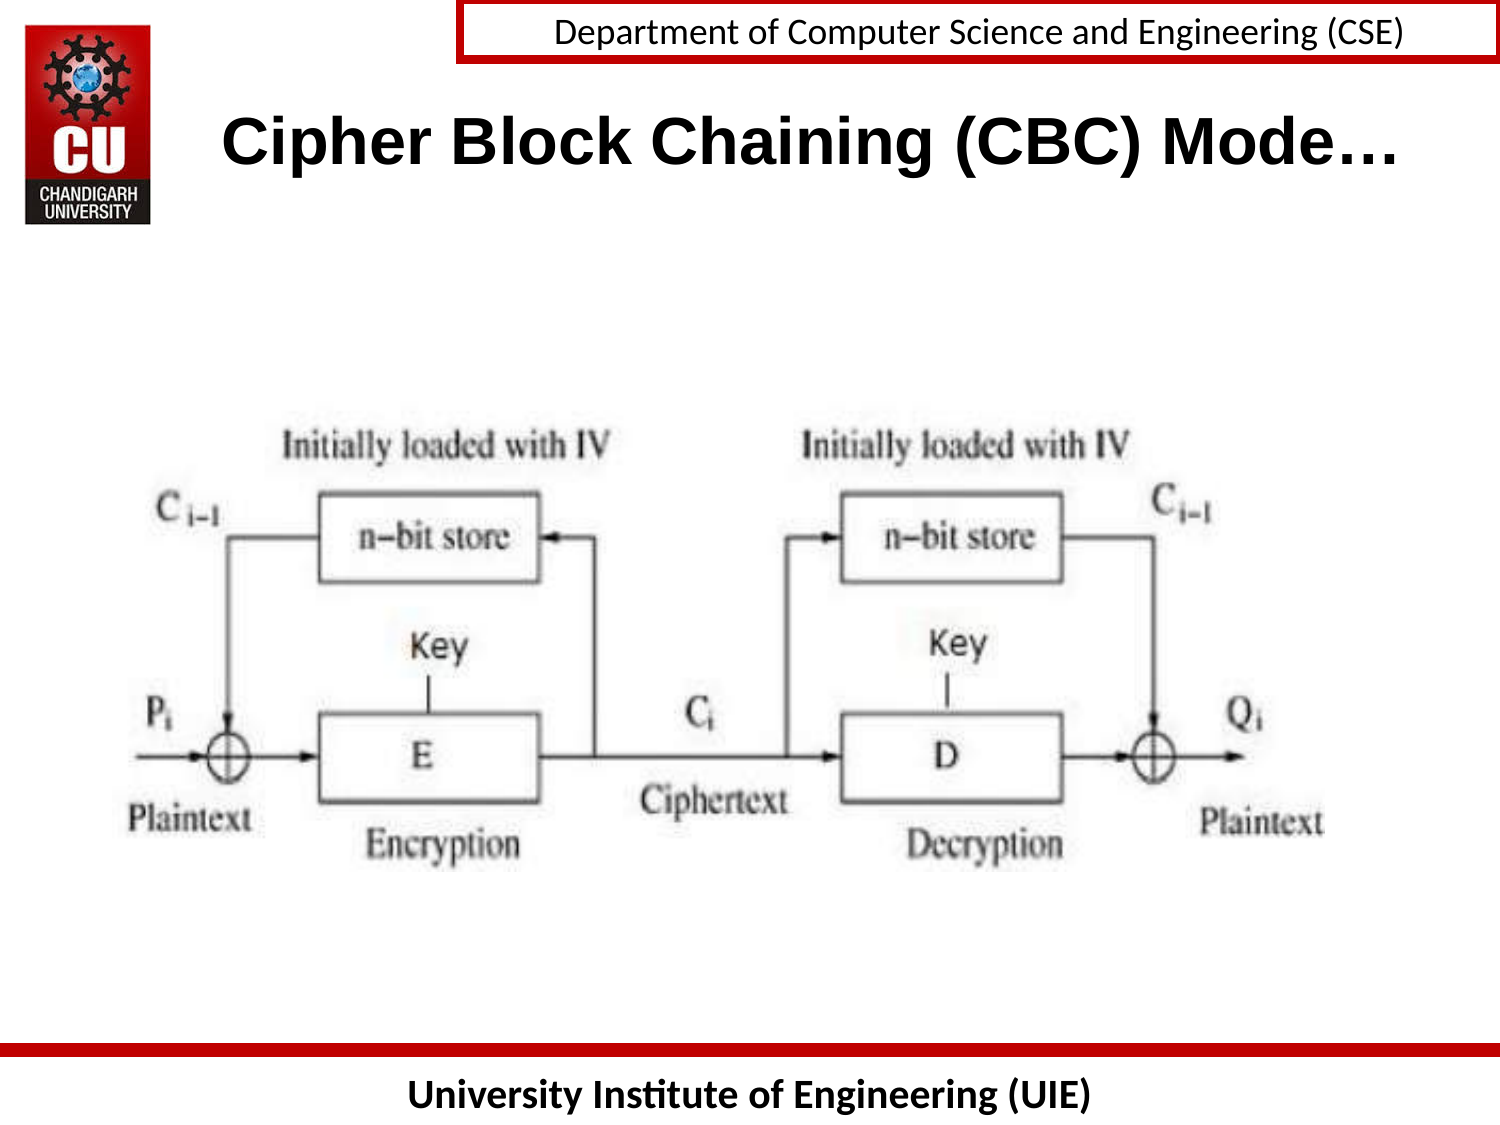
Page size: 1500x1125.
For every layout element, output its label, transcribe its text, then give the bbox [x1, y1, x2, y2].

title Cipher Block Chaining (CBC) Mode… [162, 87, 1463, 188]
picture [112, 393, 1326, 872]
picture [24, 24, 151, 225]
footer [718, 1051, 1105, 1112]
